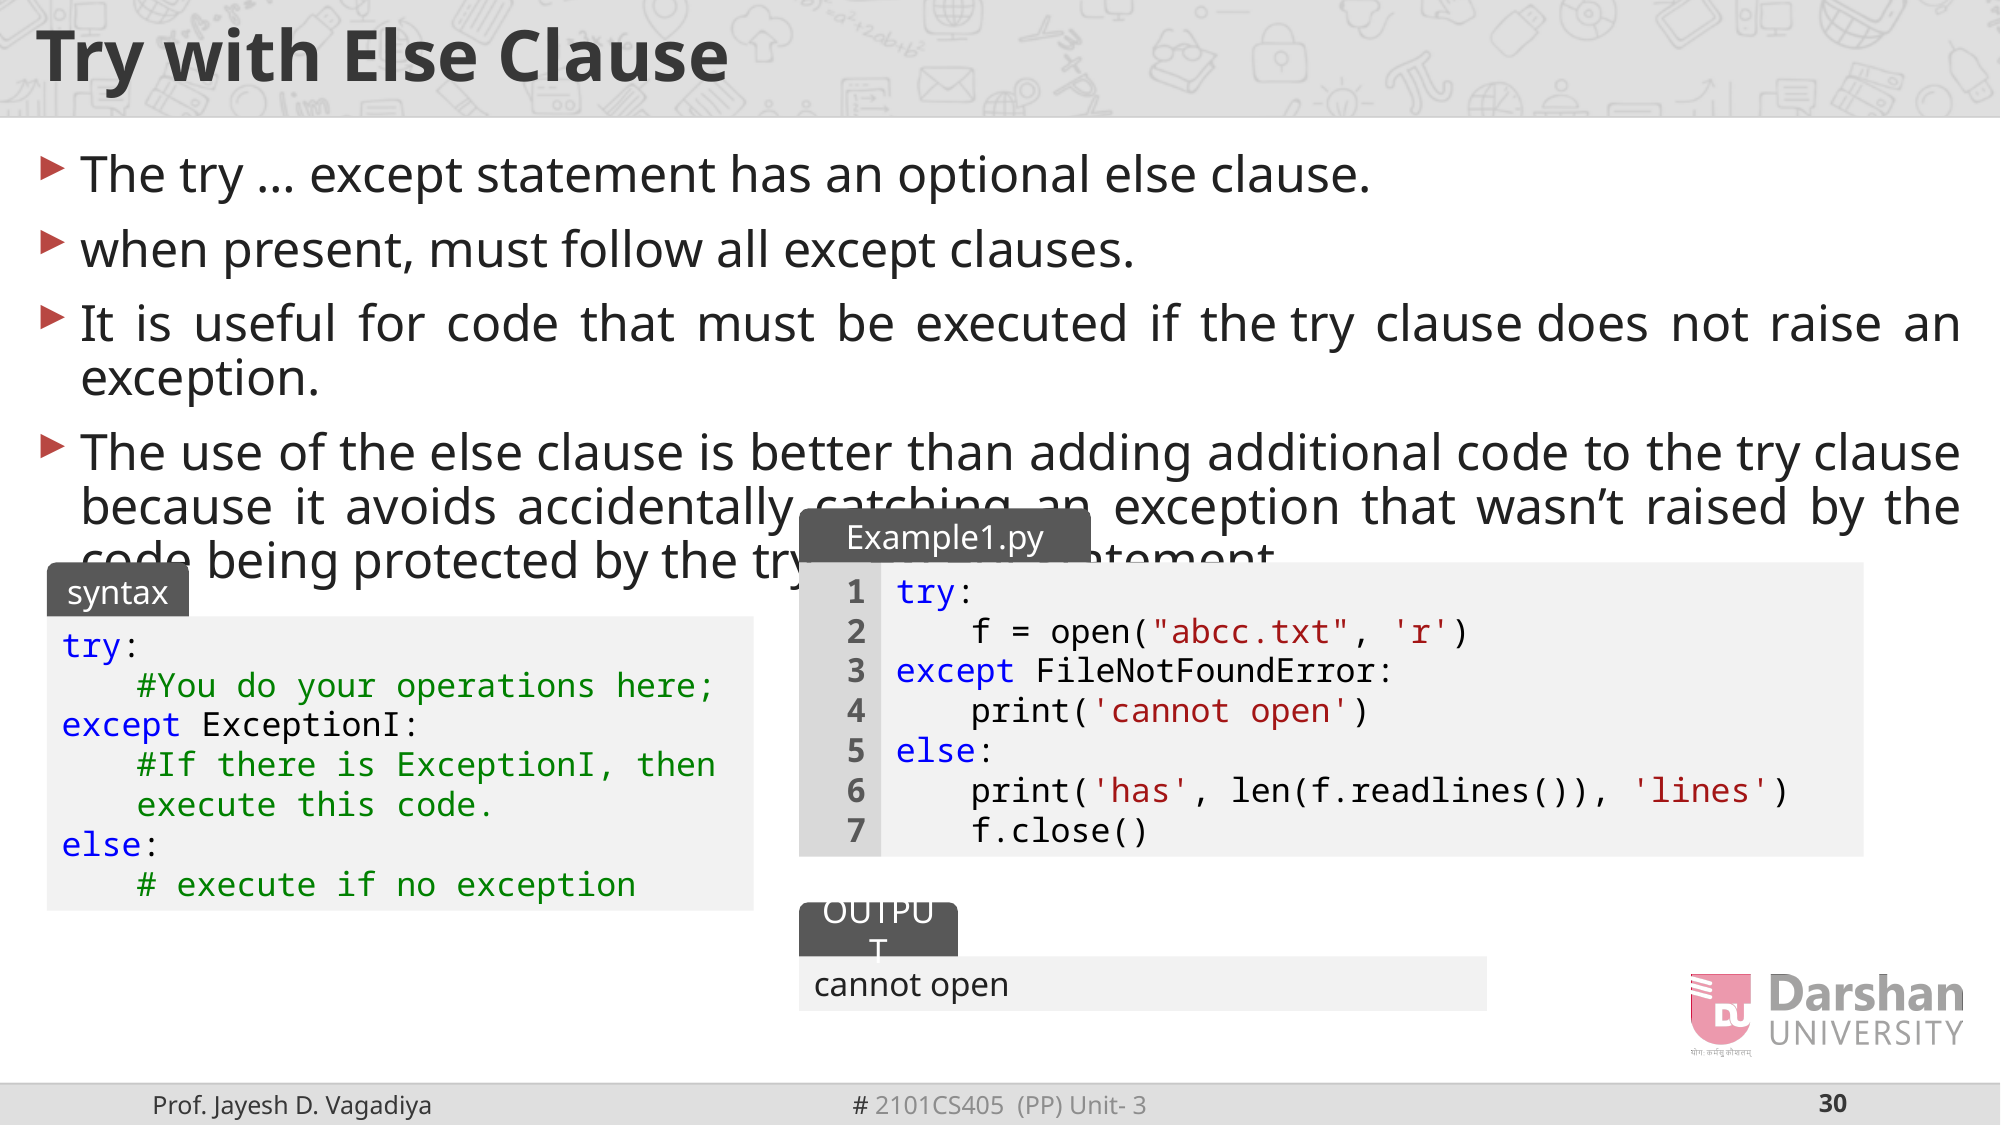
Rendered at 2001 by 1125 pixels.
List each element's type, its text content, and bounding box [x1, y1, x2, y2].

text_box OUTPUT [798, 901, 959, 958]
list The try … except statement has an optional else clause. when present, must follow all except clauses. It is useful for code that must be executed if the try clause does not raise an exception. The use of the else clause is better than adding additional code to the try clause because it avoids accidentally catching an exception that wasn’t raised by the code being protected by the try …except statement. [21, 141, 1979, 851]
text_box syntax [45, 561, 190, 618]
text_box cannot open [799, 956, 1487, 1011]
text_box try: f = open("abcc.txt", 'r') except FileNotFoundError: print('cannot open') else: print('has', len(f.readlines()), 'lines') f.close() [882, 562, 1864, 857]
title Try with Else Clause [0, 0, 2000, 117]
text_box 1 2 3 4 5 6 7 [799, 564, 882, 857]
text_box Example1.py [798, 507, 1092, 564]
text_box try: #You do your operations here; except ExceptionI: #If there is ExceptionI, then execute this code. else: # execute if no exception [46, 616, 754, 911]
